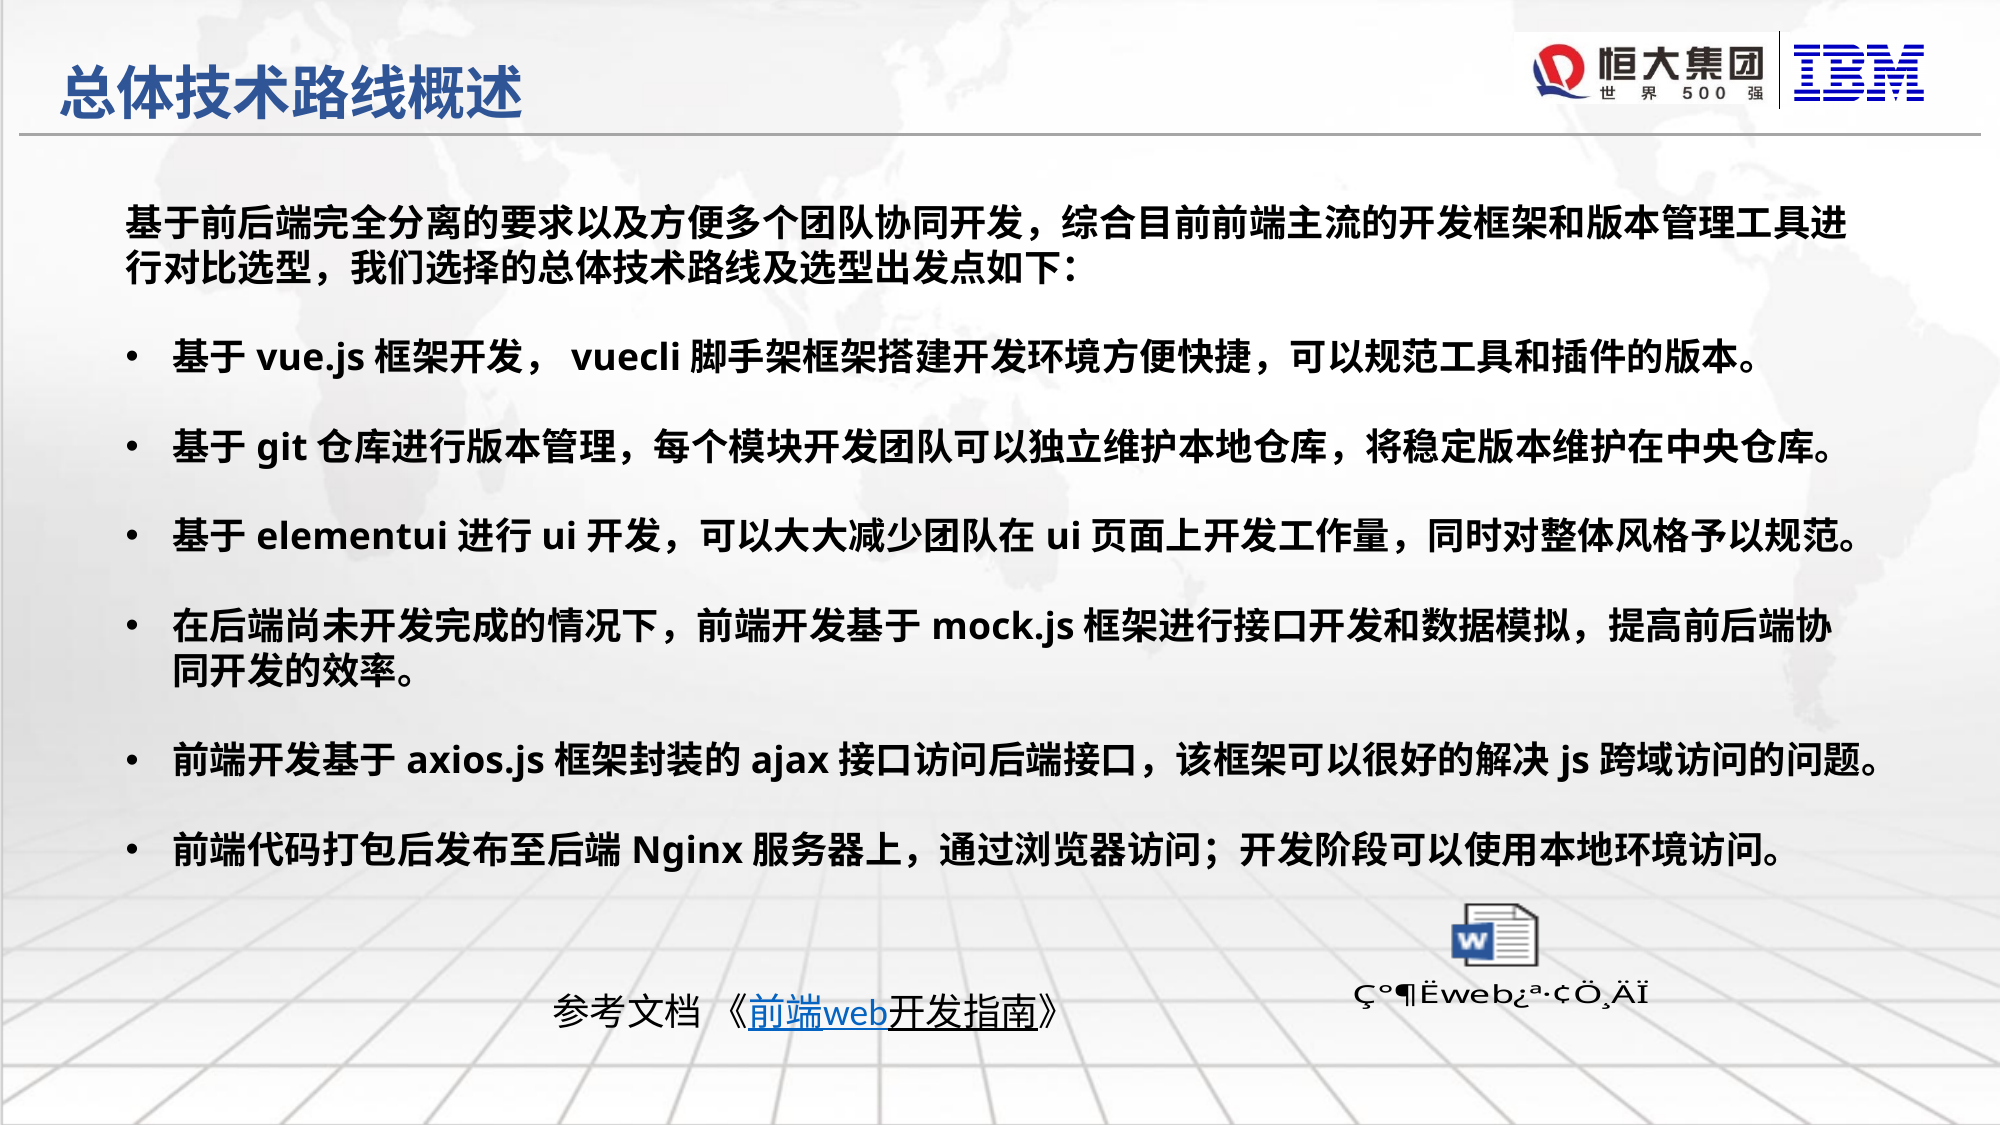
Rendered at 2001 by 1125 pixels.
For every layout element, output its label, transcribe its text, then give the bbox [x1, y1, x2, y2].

text_box 参考文档 《前端web开发指南》 [537, 980, 1091, 1050]
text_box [1349, 902, 1653, 1082]
title 总体技术路线概述 [43, 19, 1949, 173]
picture [0, 0, 2000, 1125]
text_box 基于前后端完全分离的要求以及方便多个团队协同开发，综合目前前端主流的开发框架和版本管理工具进行对比选型，我们选择的总体技术路线及选型出发点如下： 基于vue.js框架开发，vuecli脚手架框架搭建开发环境方便快捷，可以规范工具和插件的版本。 基于git仓库进行版本管理，每个模块开发团队可以独立维护本地仓库，将稳定版本维护在中央仓库。 基于elementui进行ui开发，可以大大减少团队在ui页面上开发工作量，同时对整体风格予以规范。 在后端尚未开发完成的情况下，前端开发基于mock.js框架进行接口开发和数据模拟，提高前后端协同开发的效率。 前端开发基于axios.js框架封装的ajax接口访问后端接口，该框架可以很好的解决js跨域访问的问题。 前端代码打包后发布至后端Nginx服务器上，通过浏览器访问；开发阶段可以使用本地环境访问。 [110, 191, 1881, 924]
